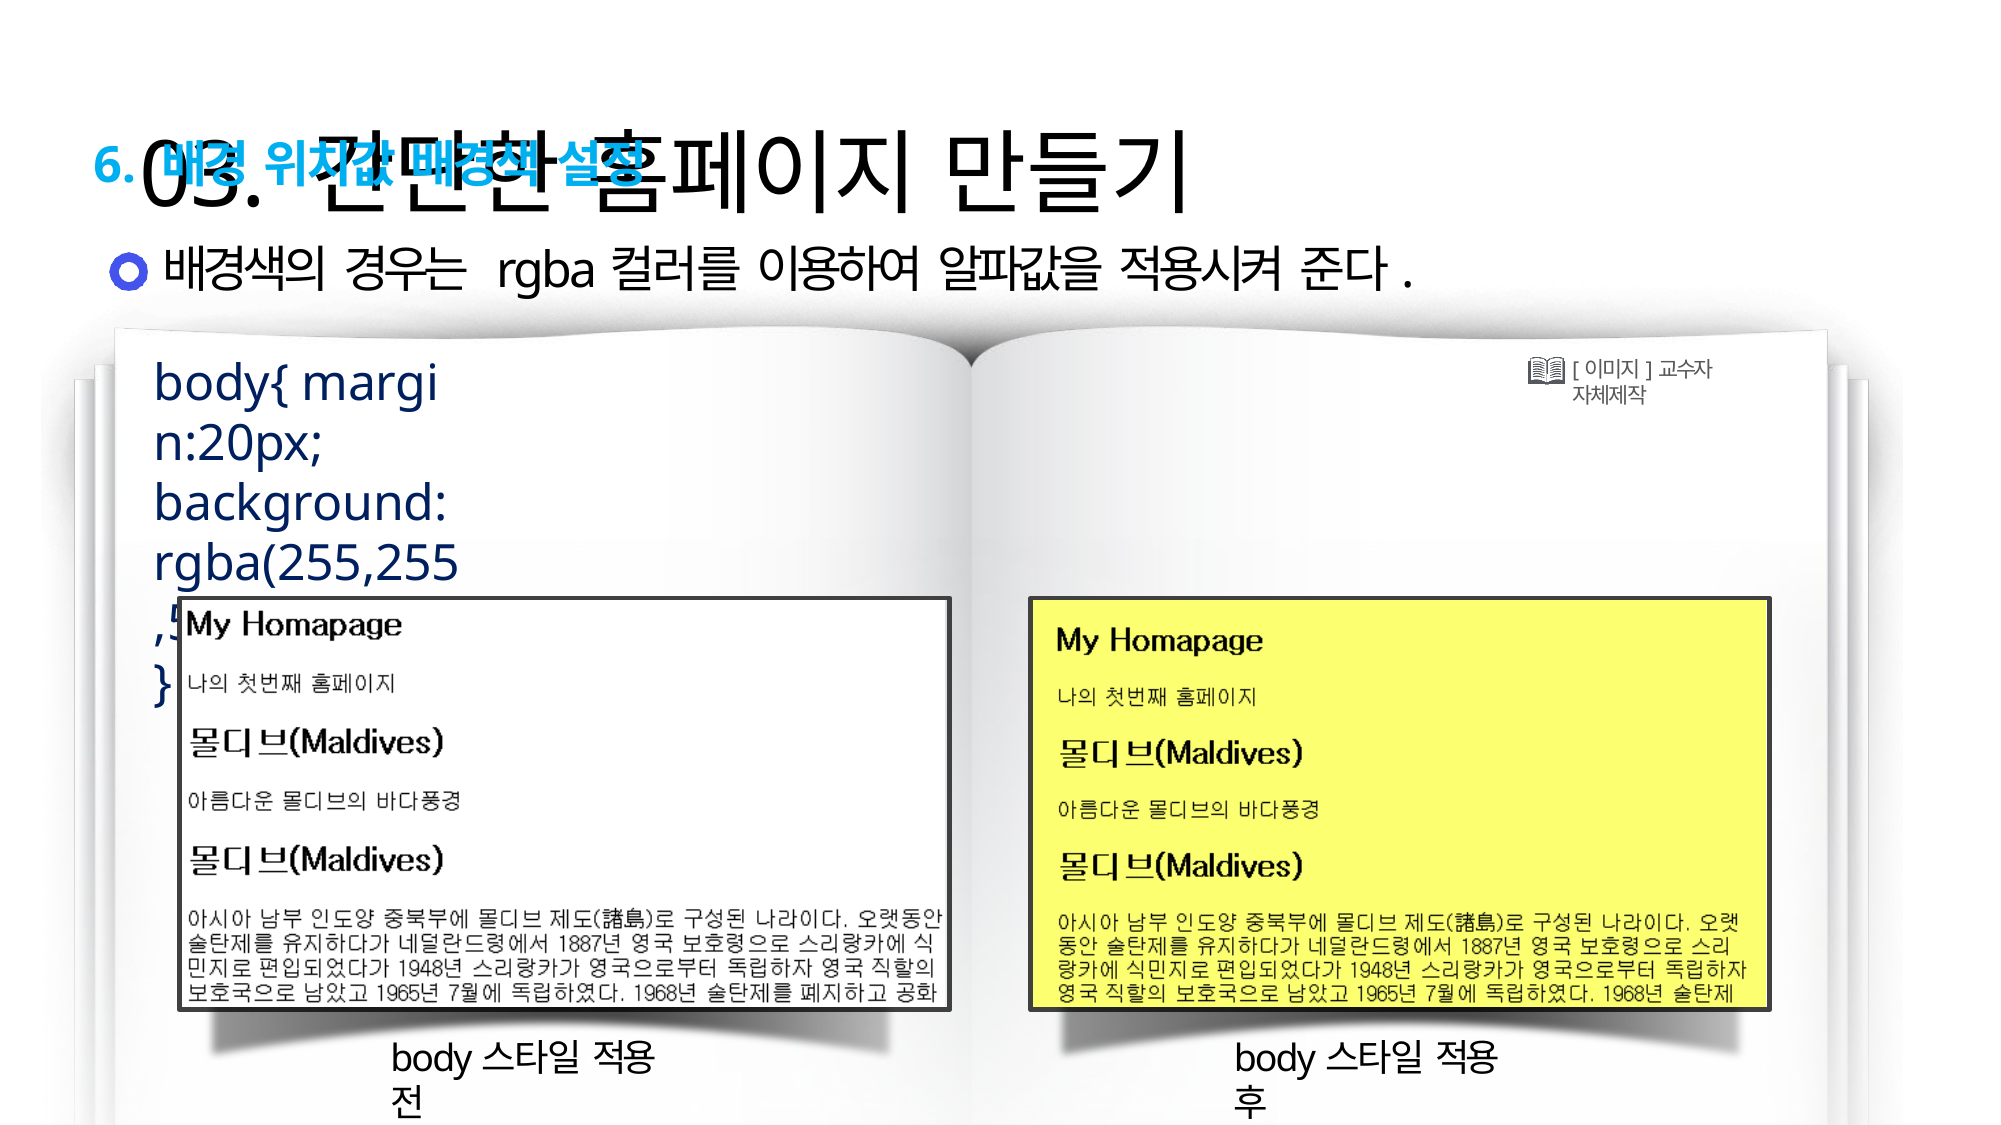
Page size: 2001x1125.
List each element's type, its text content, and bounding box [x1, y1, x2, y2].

text_box 6. 배경 위치값 배경색 설정 배경색의 경우는 rgba컬러를 이용하여 알파값을 적용시켜 준다. [91, 130, 1420, 206]
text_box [176, 595, 1772, 1061]
picture [1528, 352, 1565, 389]
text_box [41, 206, 1903, 1125]
picture [1052, 1007, 1748, 1061]
title 03. 간단한 홈페이지 만들기 [137, 73, 1863, 206]
